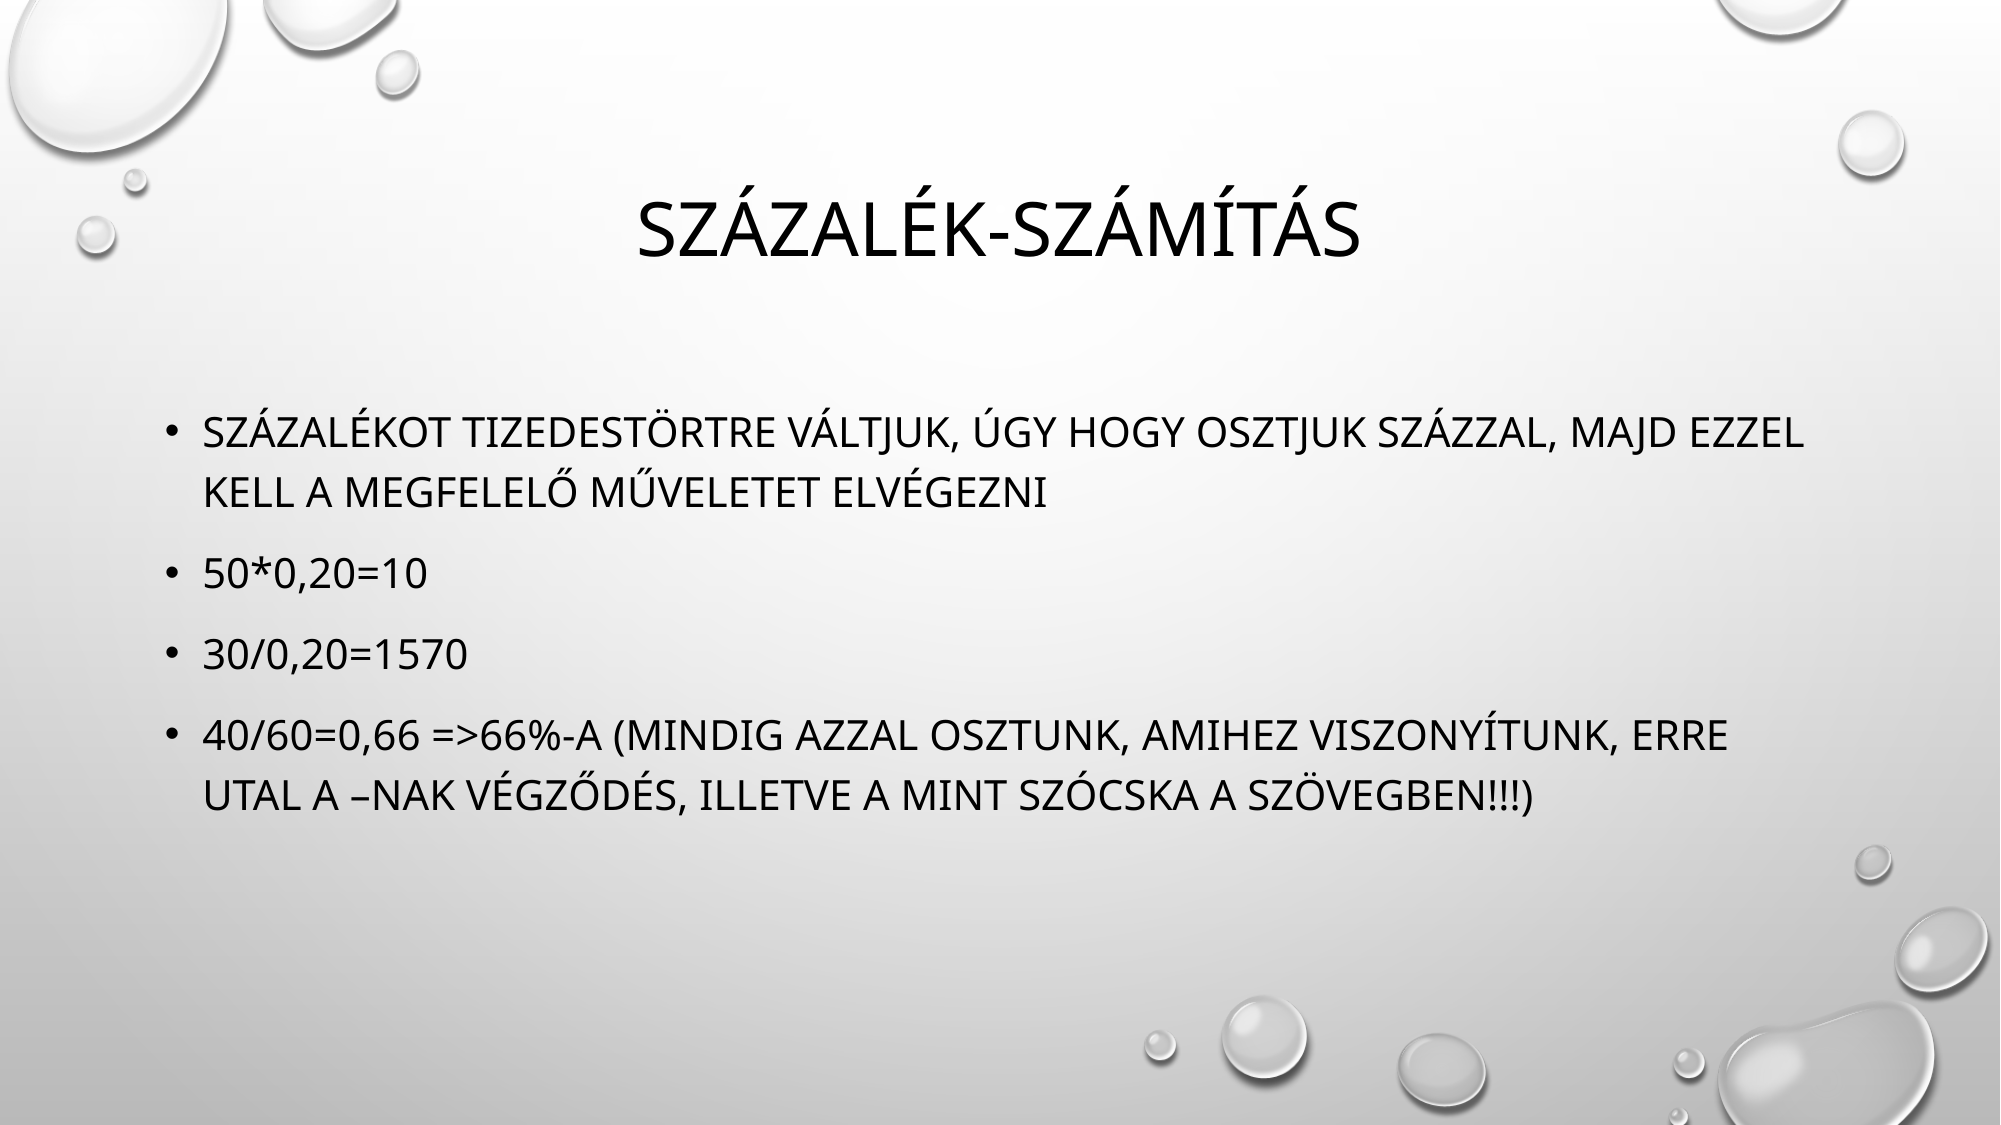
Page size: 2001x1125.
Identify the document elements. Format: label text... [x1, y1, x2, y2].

list Százalékot tizedestörtre váltjuk, úgy hogy osztjuk százzal, majd ezzel kell a megfelelő műveletet elvégezni 50*0,20=10 30/0,20=1570 40/60=0,66 =>66%-a (mindig azzal osztunk, amihez viszonyítunk, erre utal a –nak végződés, illetve a mint szócska a szövegben!!!) [149, 388, 1850, 950]
picture [0, 0, 2000, 1125]
title Százalék-számítás [149, 101, 1851, 364]
